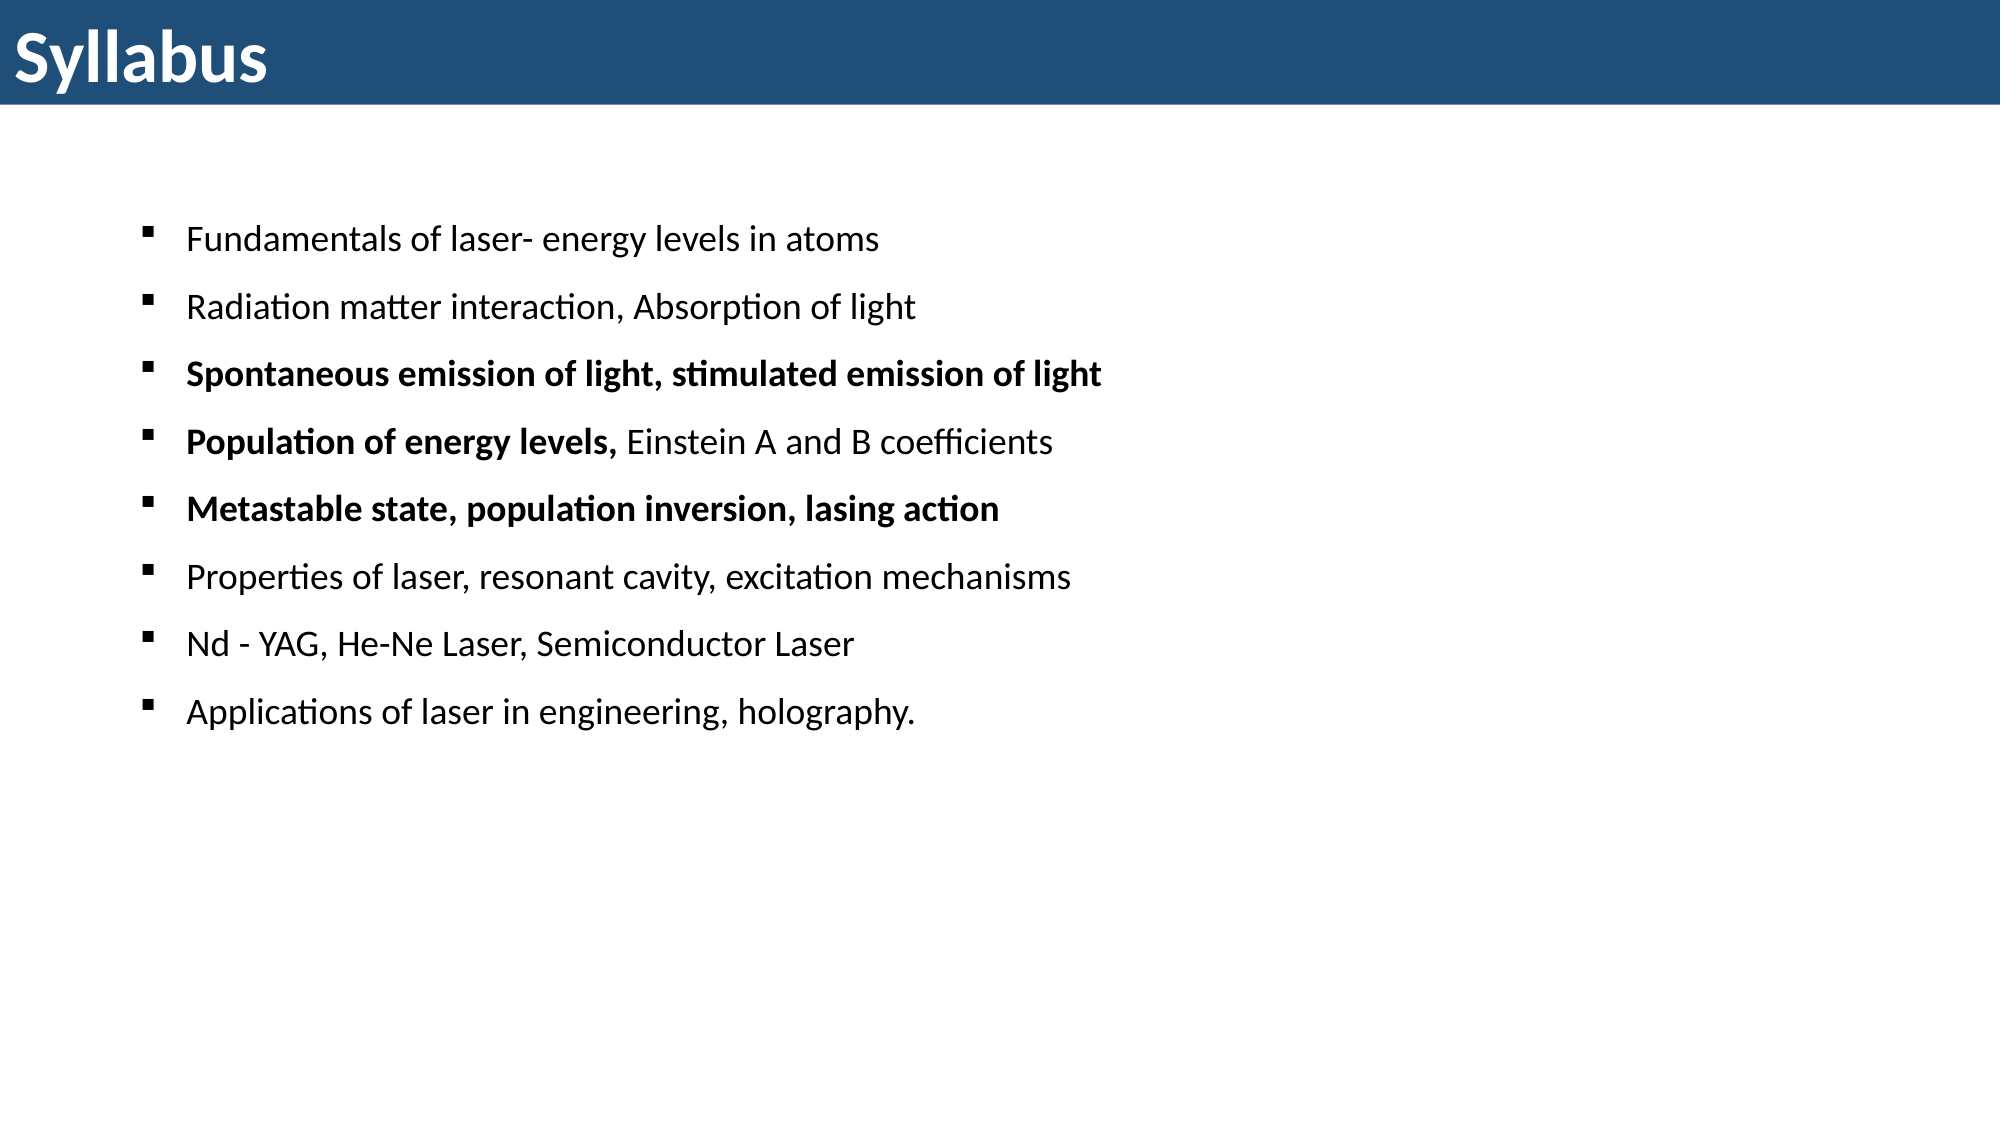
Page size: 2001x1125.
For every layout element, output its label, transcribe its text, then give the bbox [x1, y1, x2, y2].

text_box Syllabus [0, 0, 2000, 105]
text_box Fundamentals of laser- energy levels in atoms Radiation matter interaction, Absorption of light Spontaneous emission of light, stimulated emission of light Population of energy levels, Einstein A and B coefficients Metastable state, population inversion, lasing action Properties of laser, resonant cavity, excitation mechanisms Nd - YAG, He-Ne Laser, Semiconductor Laser Applications of laser in engineering, holography. [124, 184, 1293, 740]
